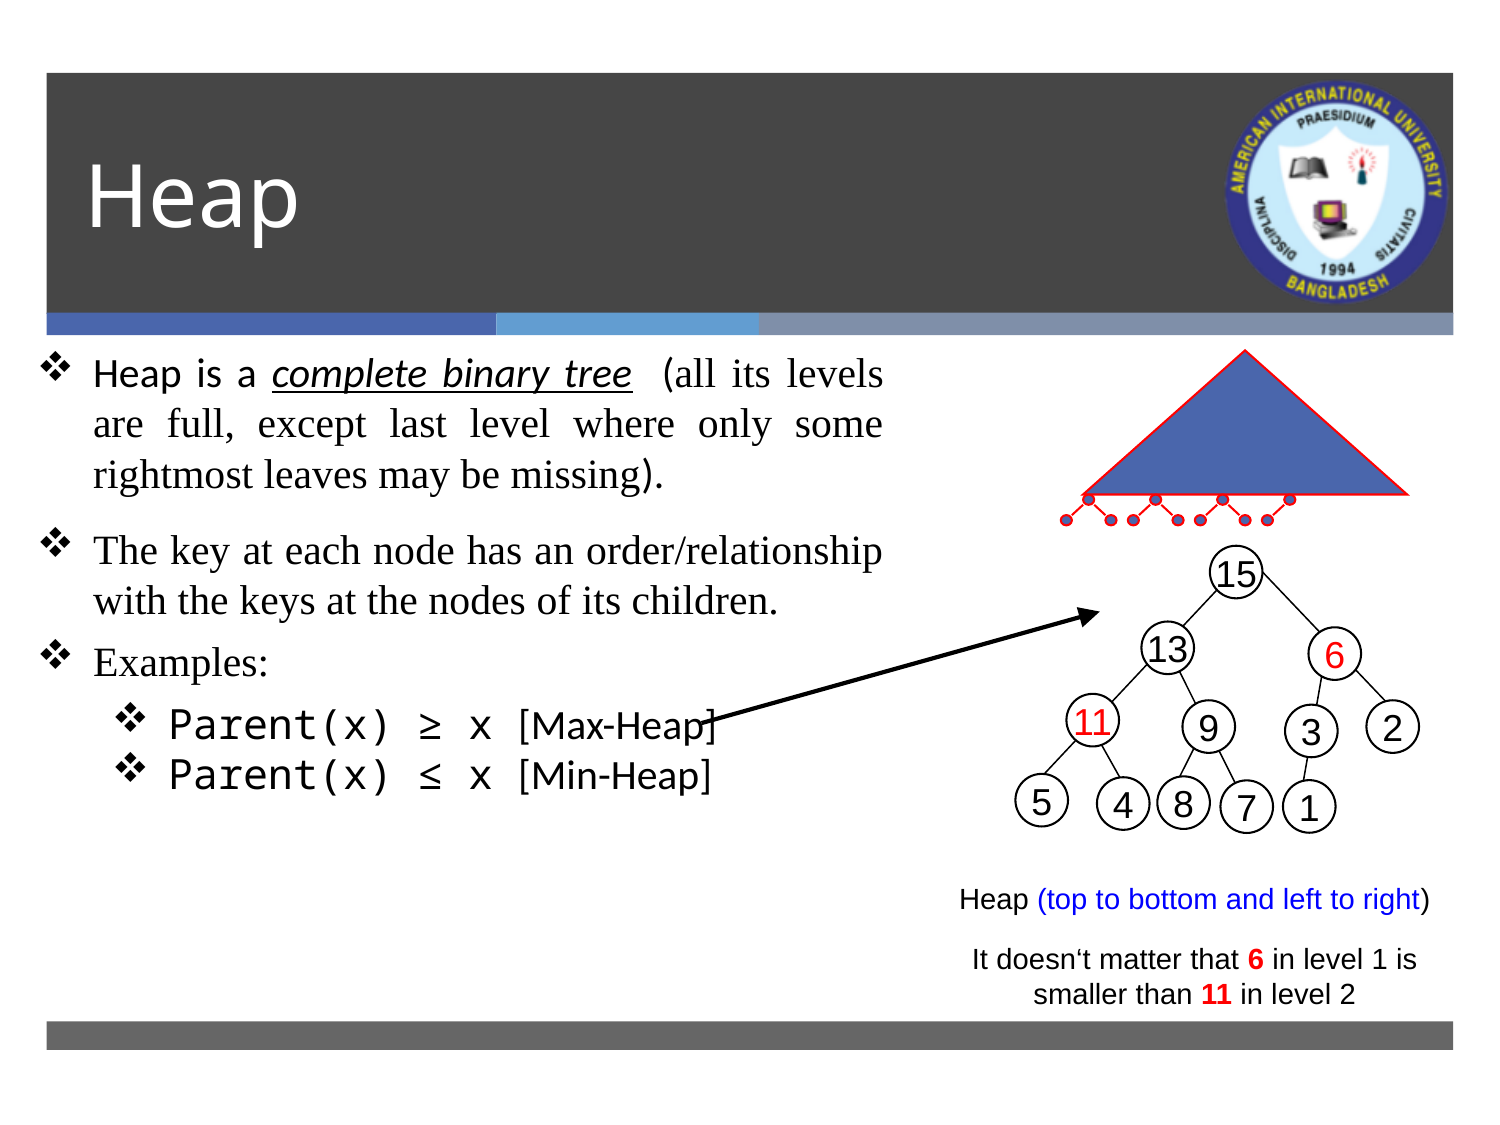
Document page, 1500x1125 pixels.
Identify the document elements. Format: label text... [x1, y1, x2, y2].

text_box 9 [1182, 700, 1236, 753]
text_box Heap (top to bottom and left to right) It doesn‘t matter that 6 in level 1 is smaller than 11 in level 2 [937, 872, 1453, 1018]
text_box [701, 611, 1101, 724]
text_box 13 [1141, 621, 1195, 675]
text_box 15 [1209, 545, 1263, 599]
text_box 8 [1157, 776, 1210, 829]
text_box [1060, 349, 1408, 526]
text_box 11 [1070, 696, 1120, 747]
text_box 6 [1308, 627, 1362, 680]
text_box 7 [1220, 780, 1274, 833]
picture [1220, 75, 1454, 310]
text_box 3 [1285, 704, 1338, 758]
text_box 1 [1282, 780, 1336, 833]
text_box 5 [1015, 773, 1069, 827]
text_box Heap is a complete binary tree (all its levels are full, except last level where only some rightmost leaves may be missing). The key at each node has an order/relationship with the keys at the nodes of its children. Examples: Parent(x) ≥ x [Max-Heap] Parent(x) ≤ x [Min-Heap] [22, 338, 899, 806]
text_box 4 [1096, 777, 1150, 830]
title Heap [69, 73, 1351, 253]
text_box 2 [1366, 700, 1420, 753]
